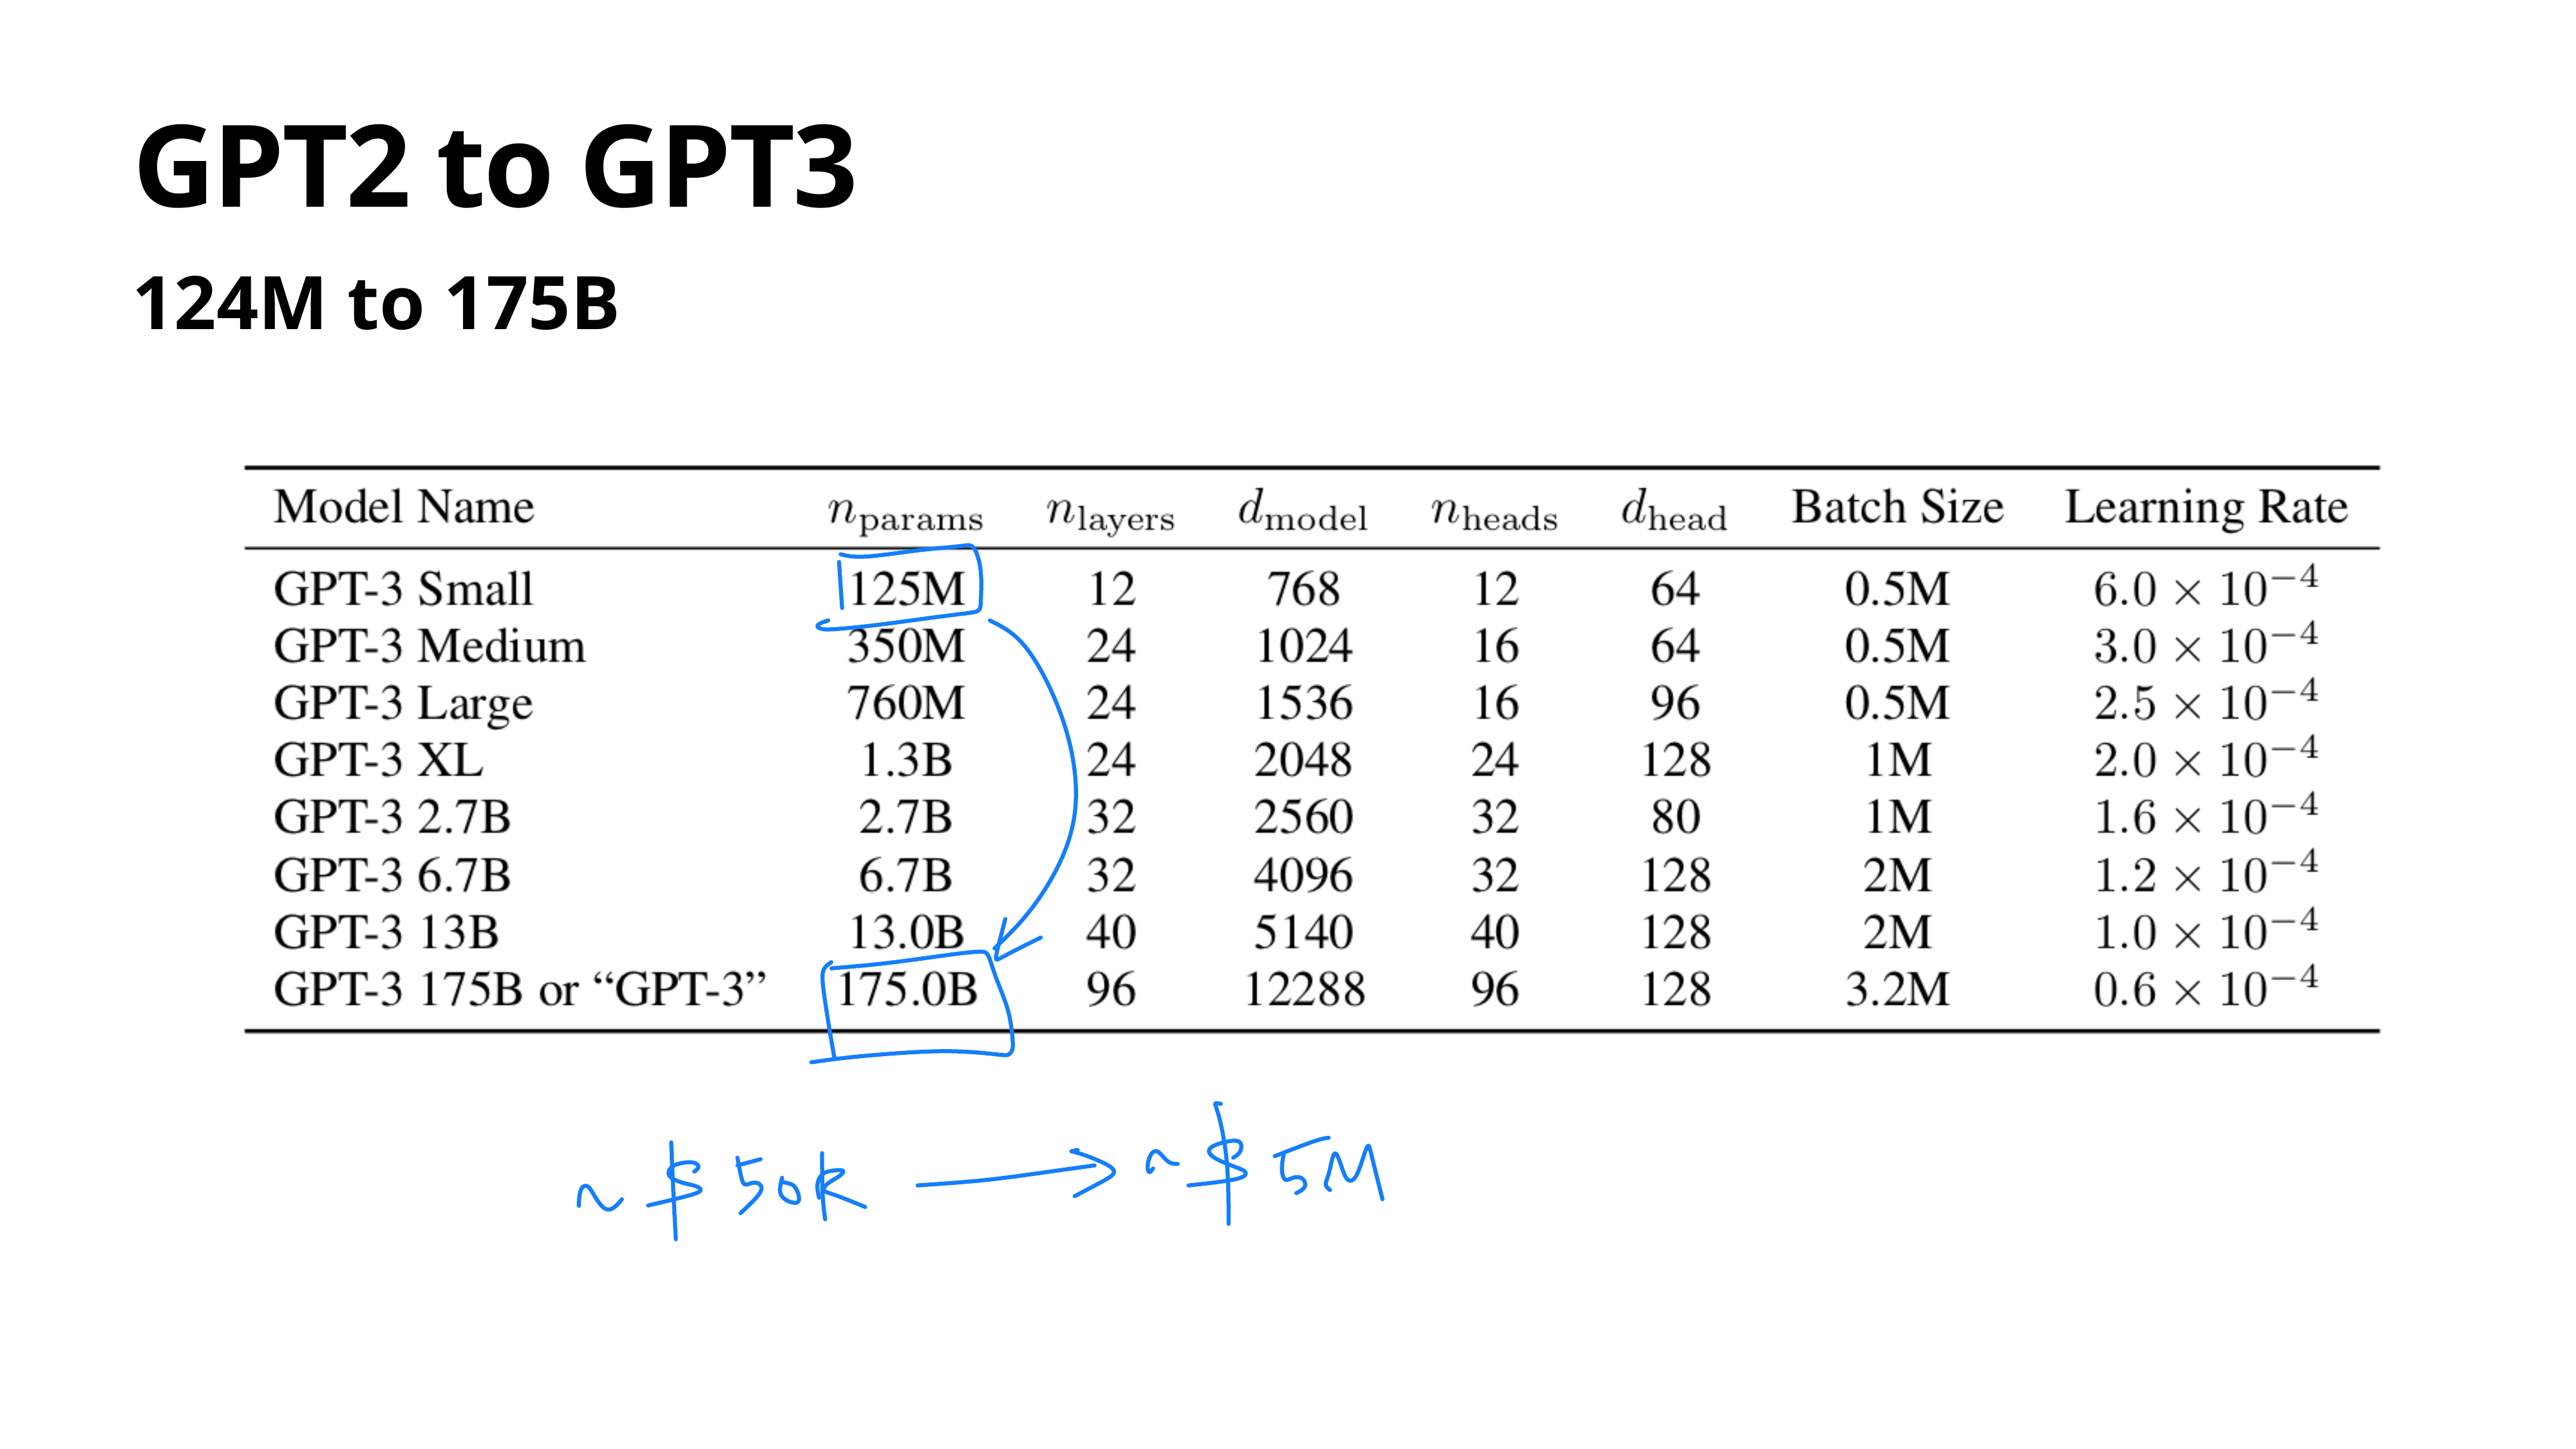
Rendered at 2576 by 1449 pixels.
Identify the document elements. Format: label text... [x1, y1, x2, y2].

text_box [817, 545, 982, 620]
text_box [811, 620, 1077, 1063]
picture [137, 386, 2438, 1063]
title GPT2 to GPT3 [127, 113, 2449, 250]
list 124M to 175B [127, 250, 2449, 350]
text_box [578, 1103, 1383, 1240]
